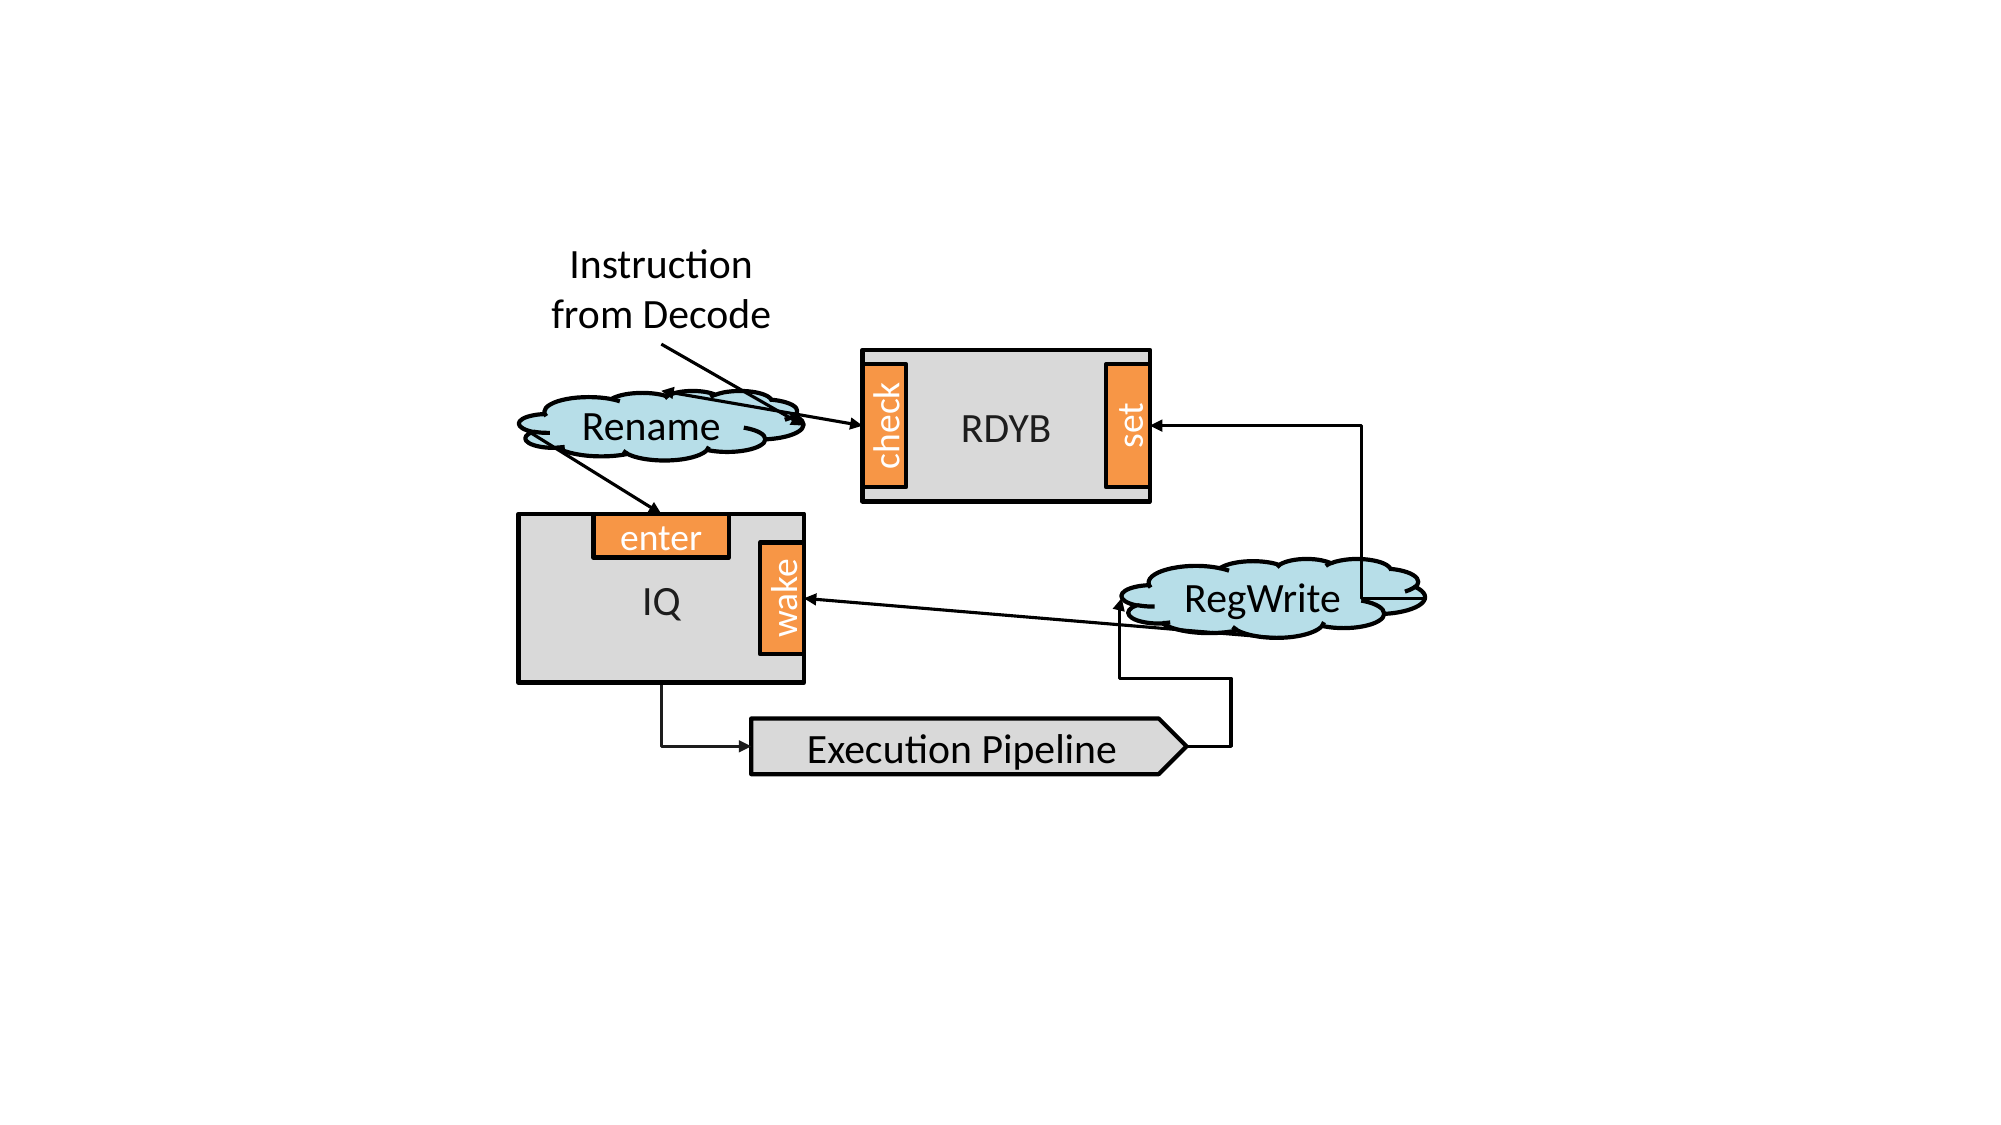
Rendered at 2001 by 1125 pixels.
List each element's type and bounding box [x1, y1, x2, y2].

text_box [518, 229, 1426, 775]
